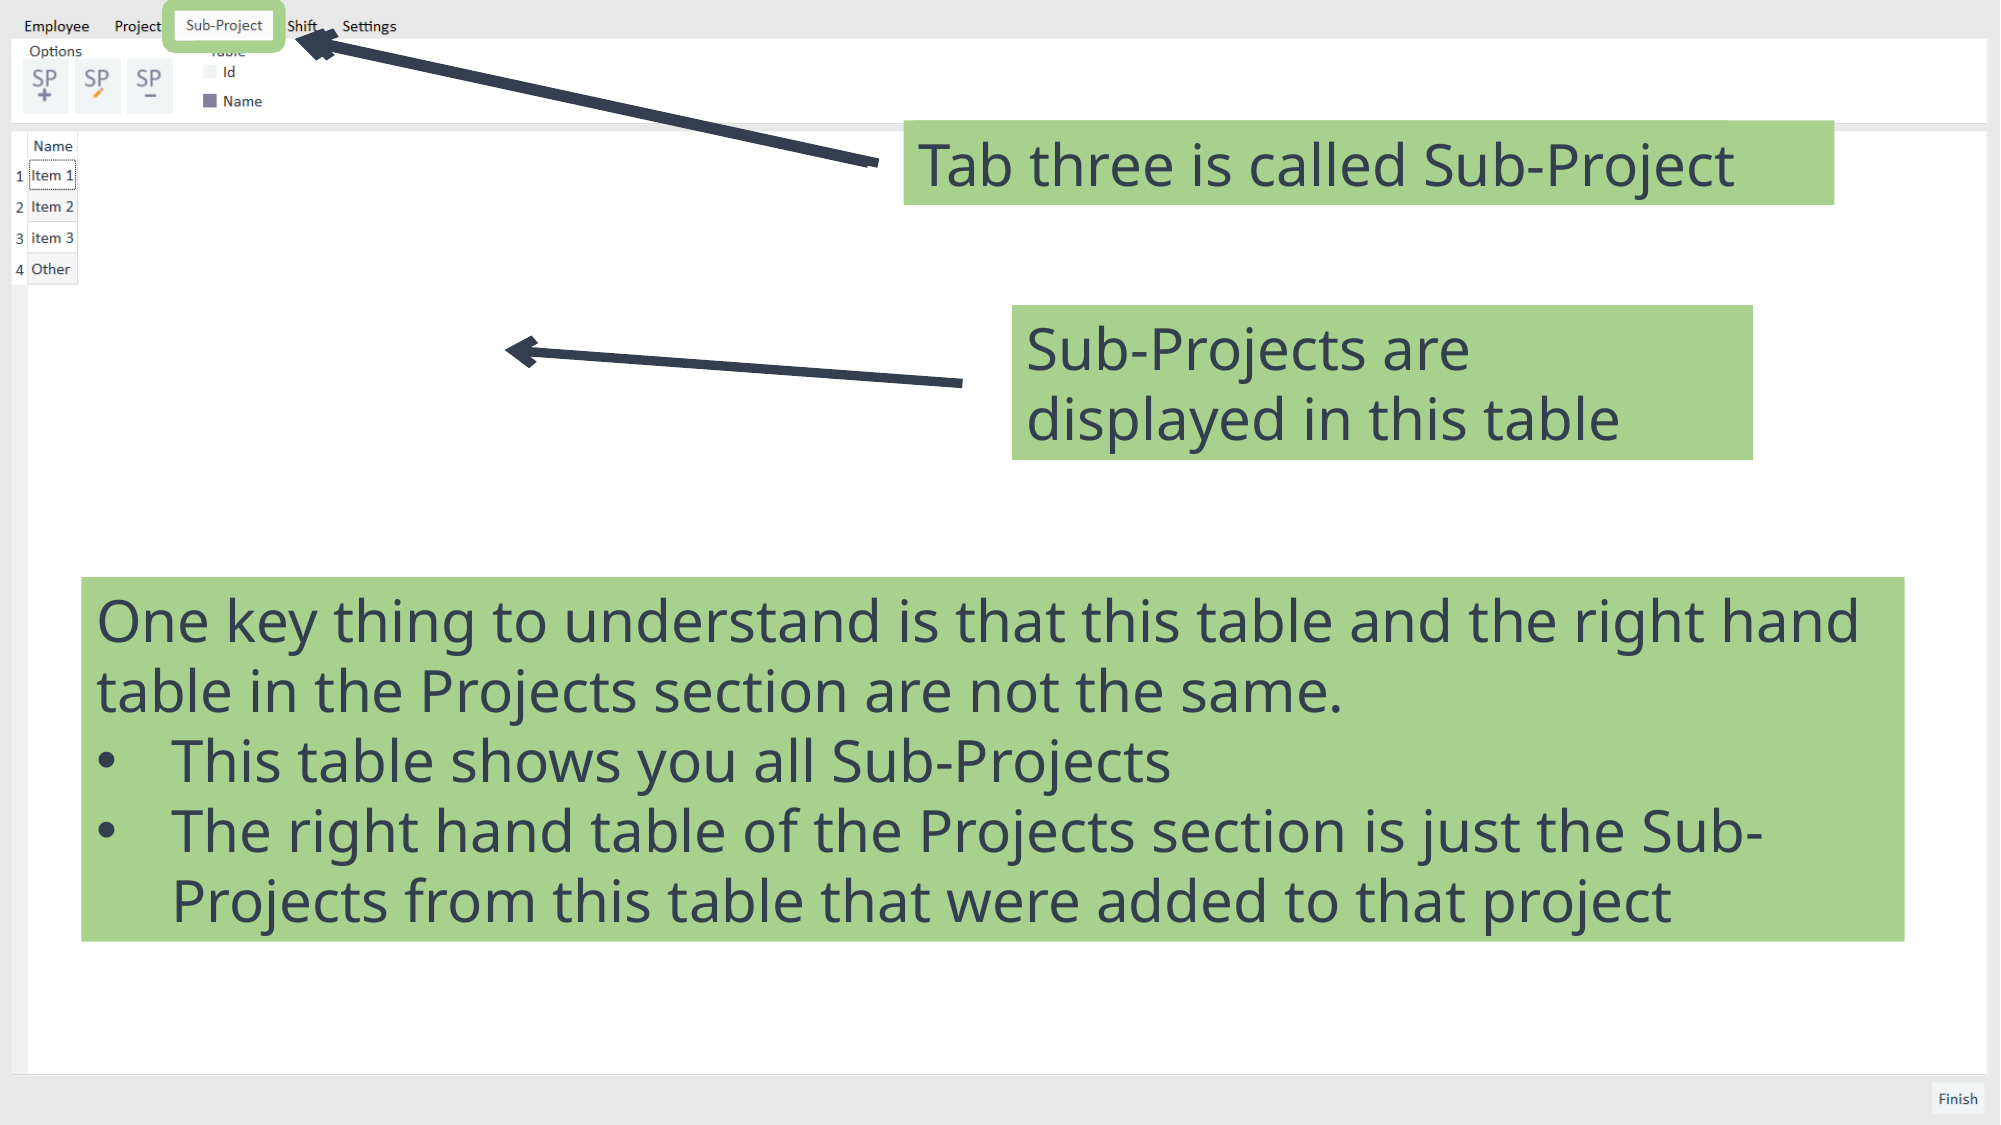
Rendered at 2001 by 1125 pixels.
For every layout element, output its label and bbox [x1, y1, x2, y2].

text_box [294, 38, 869, 164]
text_box [504, 349, 963, 384]
picture [0, 0, 2000, 1125]
text_box [869, 38, 879, 164]
